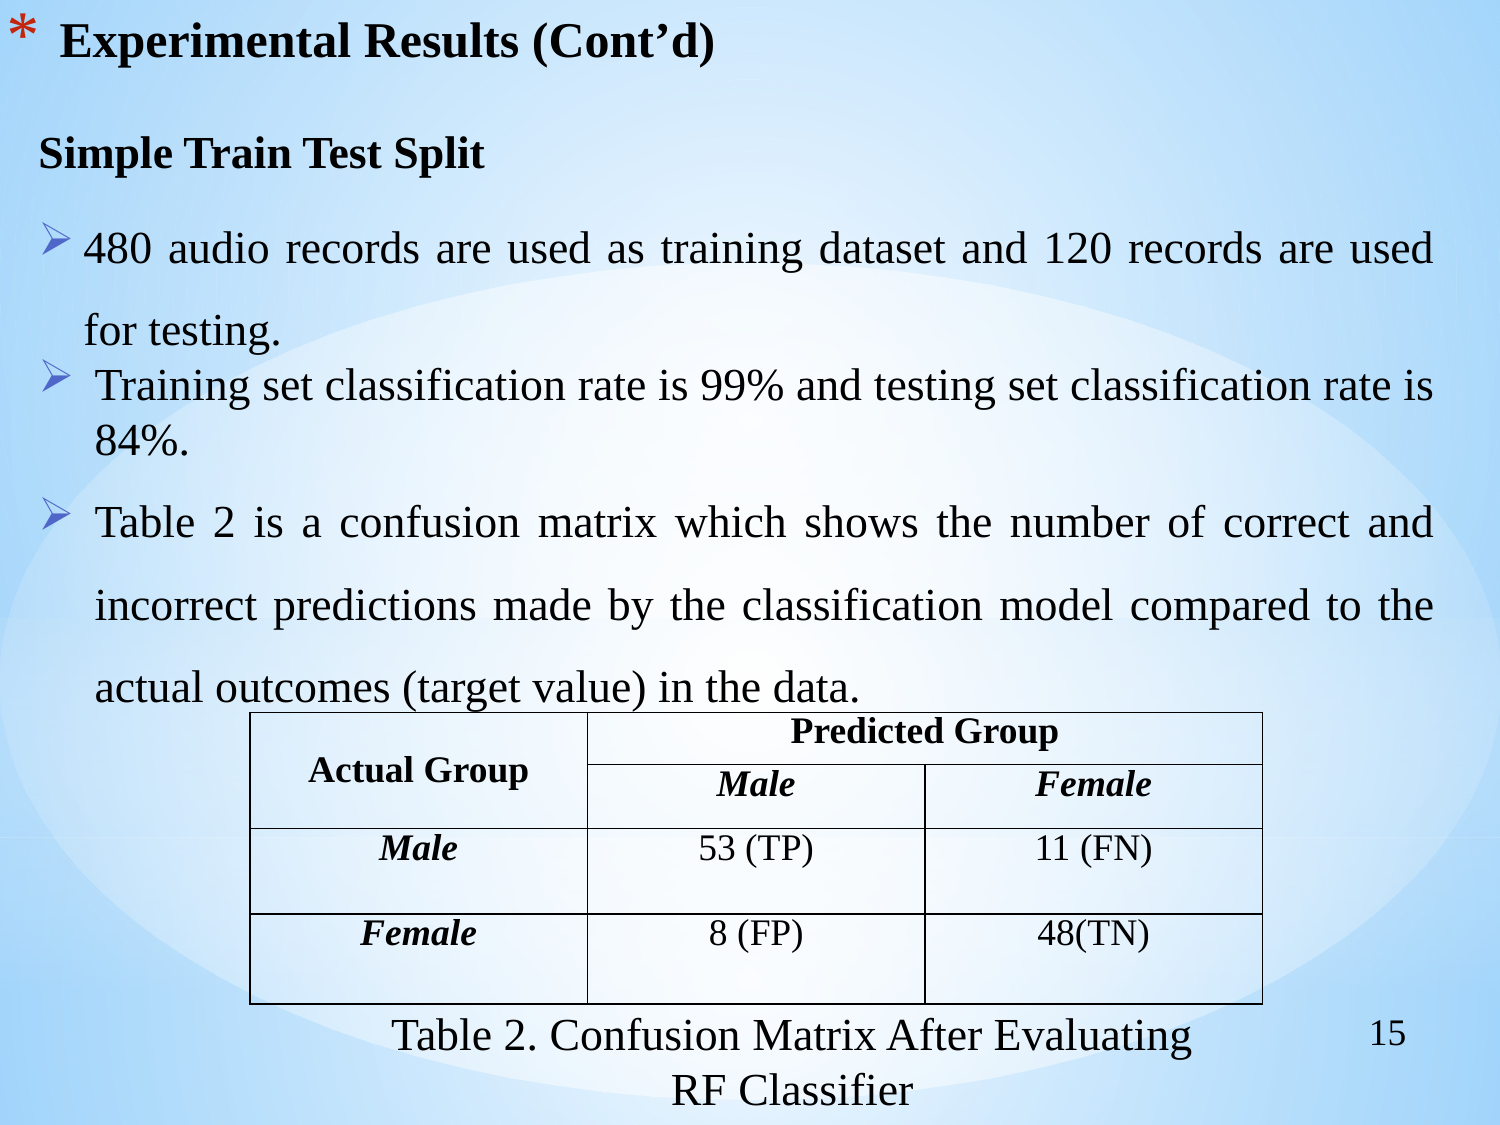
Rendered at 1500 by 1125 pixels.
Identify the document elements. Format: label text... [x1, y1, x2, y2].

table_cell Male [588, 765, 924, 828]
table_cell 48(TN) [926, 915, 1262, 1003]
table_cell 53 (TP) [588, 829, 924, 913]
text_box Table 2. Confusion Matrix After Evaluating RF Classifier [367, 612, 1218, 712]
table_cell Female [251, 915, 587, 1003]
table_cell 11 (FN) [926, 829, 1262, 913]
table_header Actual Group [251, 713, 587, 828]
table_cell Male [251, 829, 587, 913]
title Experimental Results (Cont’d) [0, 0, 1218, 188]
slide_number 15 [1337, 995, 1438, 1073]
table_header Predicted Group [588, 713, 1262, 764]
text_box Table 2. Confusion Matrix After Evaluating RF Classifier [367, 1005, 1218, 1123]
table_cell 8 (FP) [588, 915, 924, 1003]
table_cell Female [926, 765, 1262, 828]
text_box Simple Train Test Split 480 audio records are used as training dataset and 120 records are used for testing. Training set classification rate is 99% and testing set classification rate is 84%. Table 2 is a confusion matrix which shows the number of correct and incorrect predictions made by the classification model compared to the actual outcomes (target value) in the data. [23, 87, 1450, 995]
